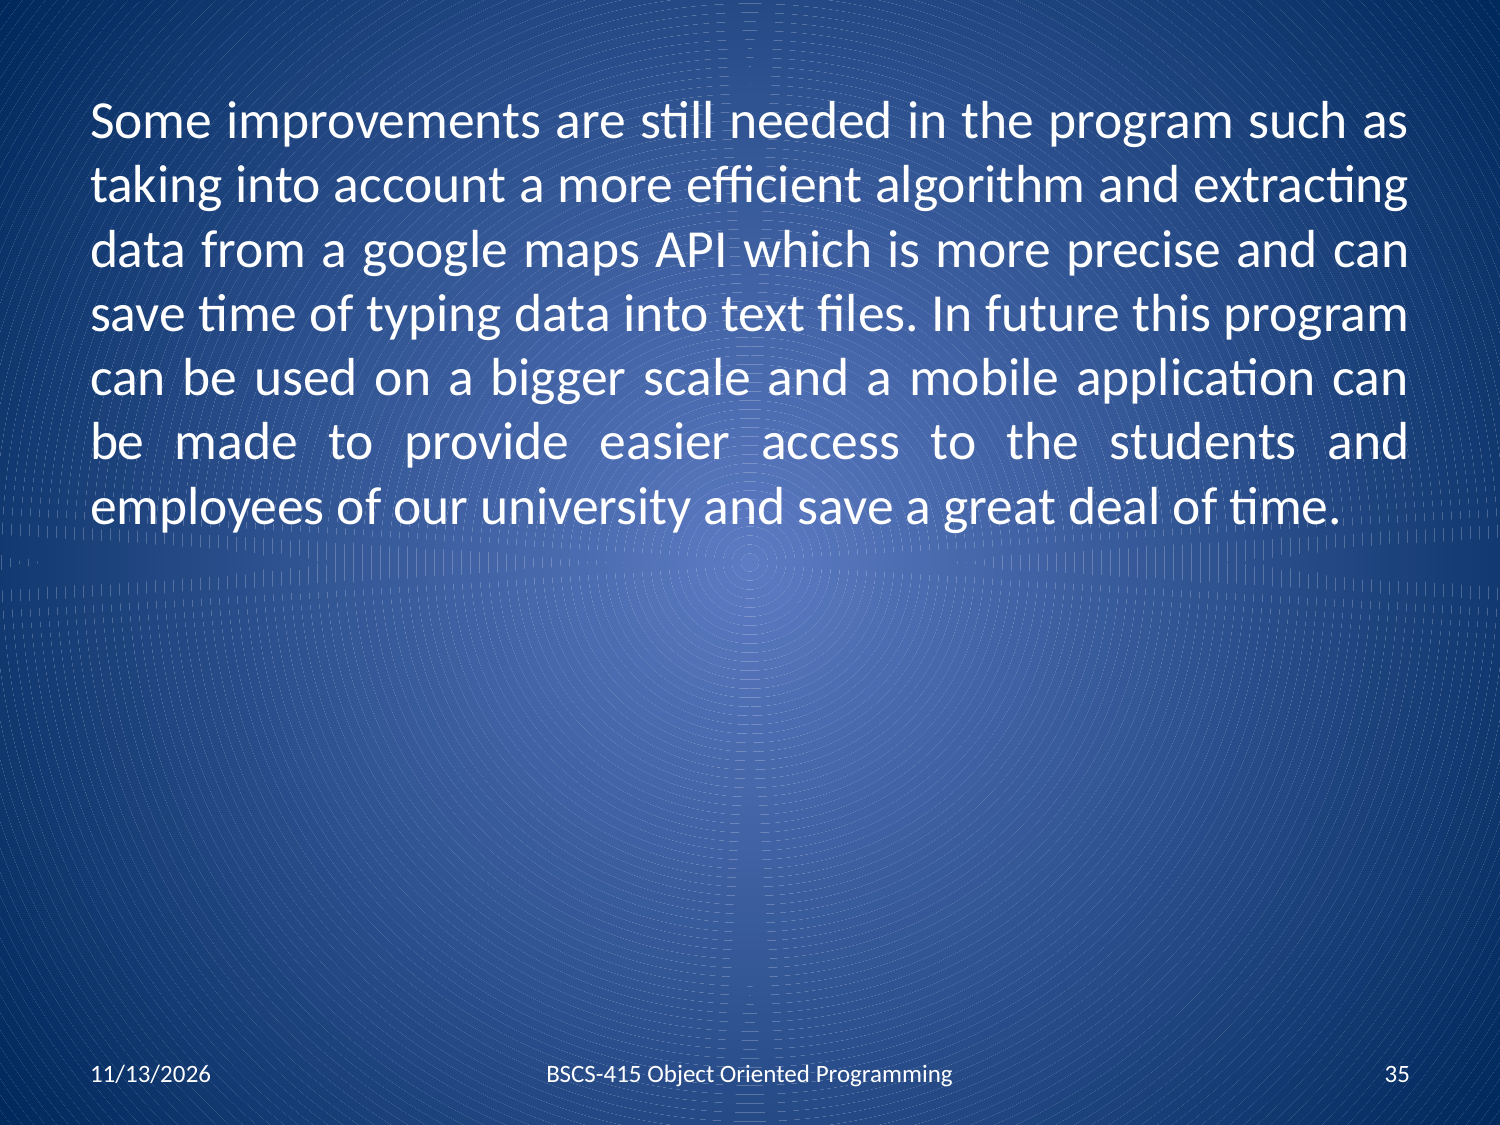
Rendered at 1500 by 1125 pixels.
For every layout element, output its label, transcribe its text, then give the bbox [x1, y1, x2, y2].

footer BSCS-415 Object Oriented Programming [512, 1042, 988, 1103]
slide_number 35 [1074, 1042, 1425, 1103]
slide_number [75, 1042, 425, 1103]
title Some improvements are still needed in the program such as taking into account a more efficient algorithm and extracting data from a google maps API which is more precise and can save time of typing data into text files. In future this program can be used on a bigger scale and a mobile application can be made to provide easier access to the students and employees of our university and save a great deal of time. [75, 45, 1425, 575]
